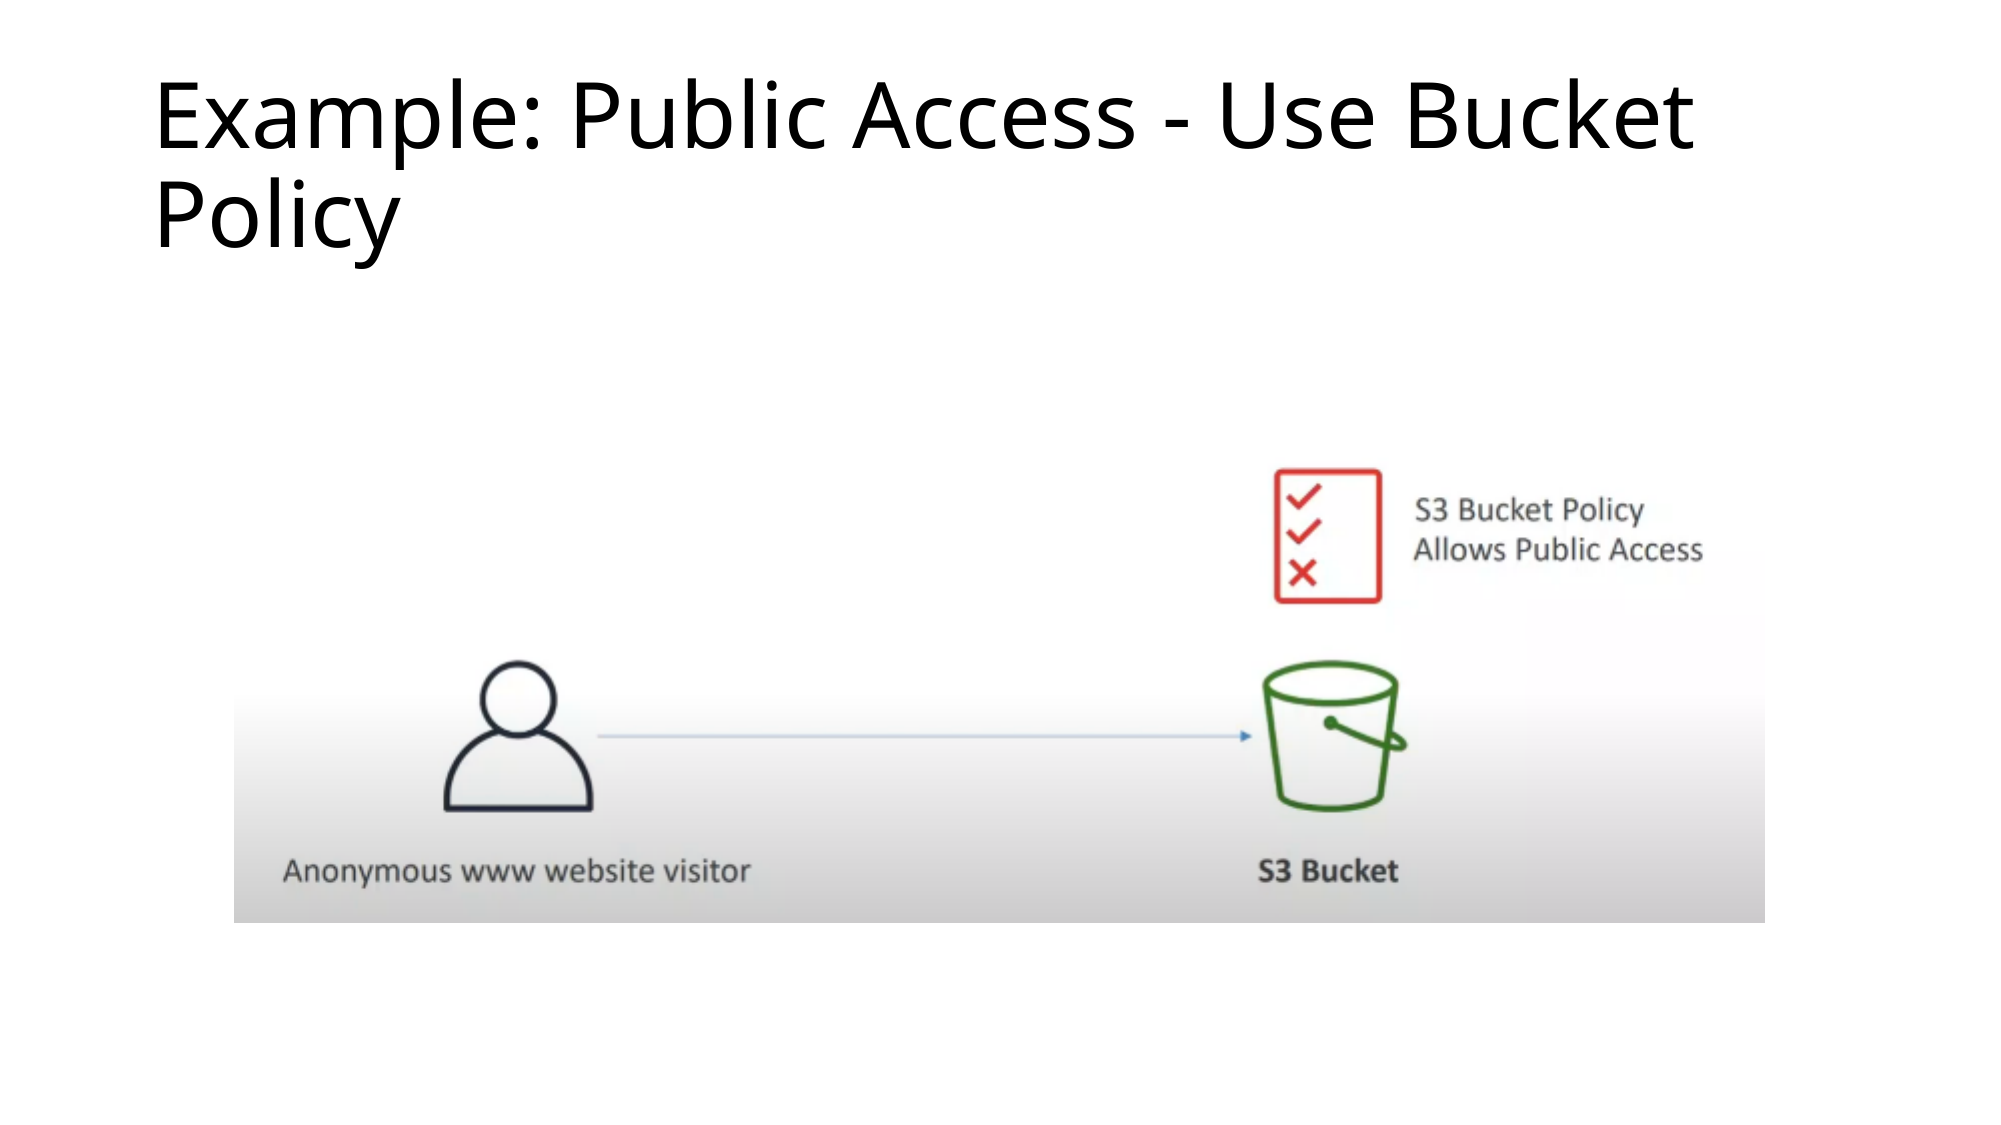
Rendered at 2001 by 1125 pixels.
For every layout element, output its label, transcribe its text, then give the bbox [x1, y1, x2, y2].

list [234, 394, 1766, 924]
title Example: Public Access - Use Bucket Policy [137, 59, 1962, 278]
